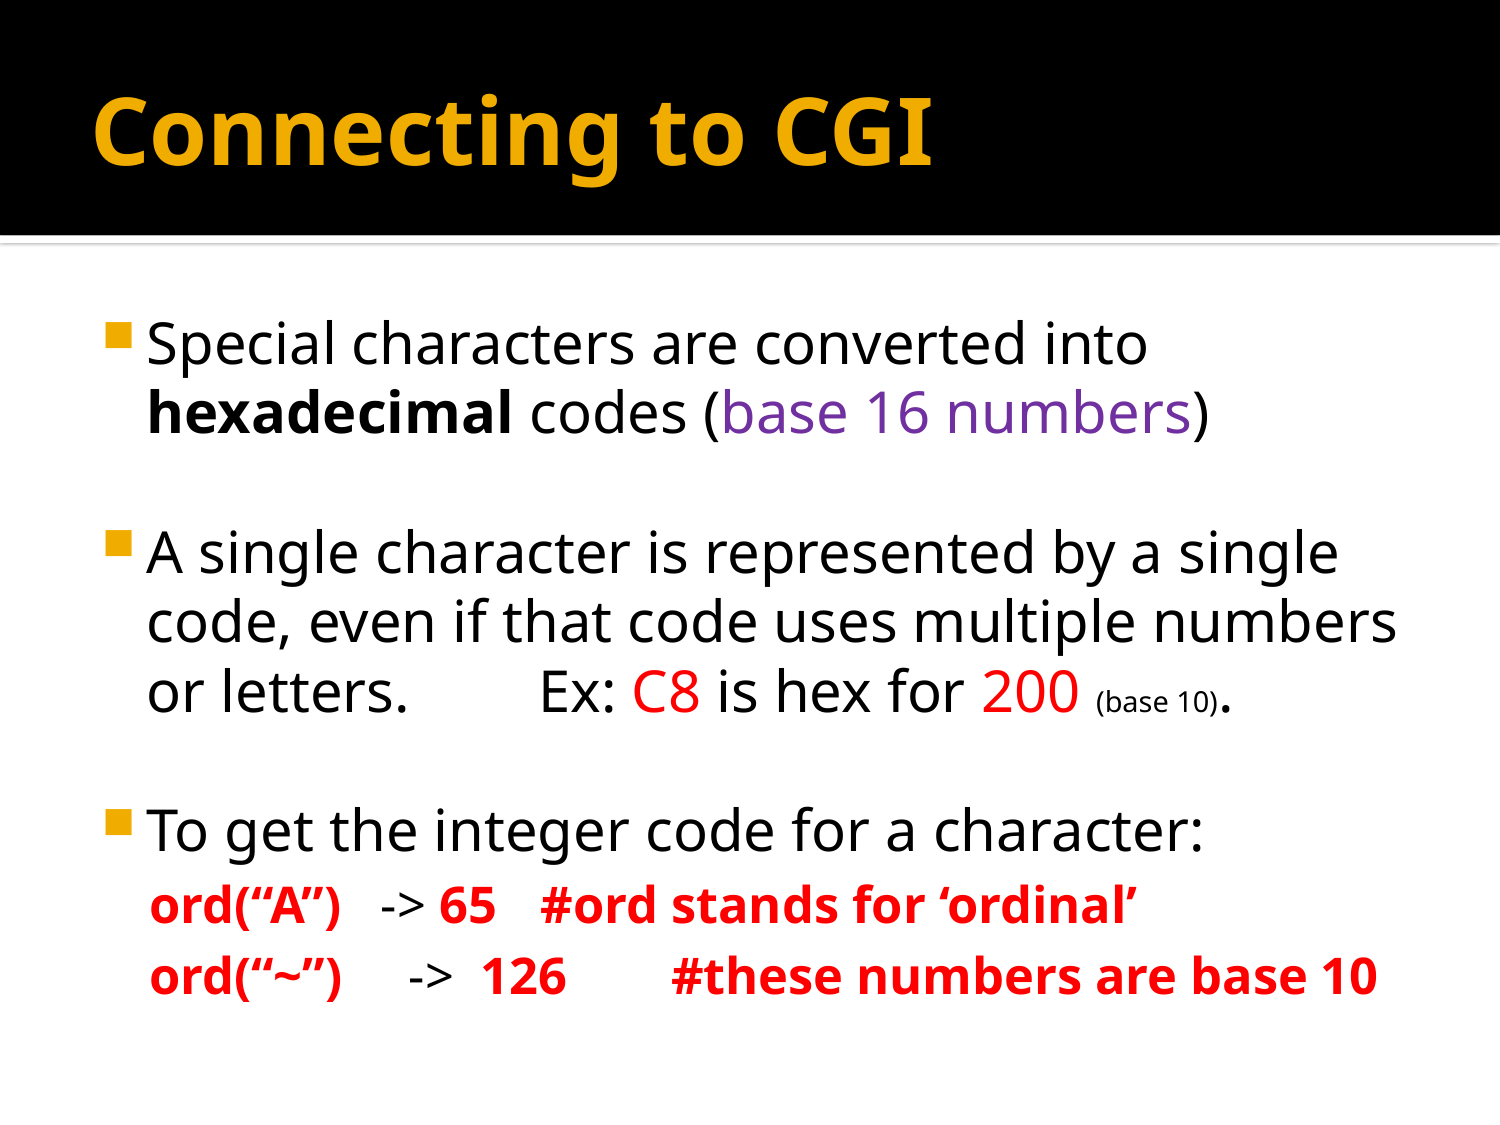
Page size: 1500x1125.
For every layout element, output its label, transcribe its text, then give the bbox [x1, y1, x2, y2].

title Connecting to CGI [75, 25, 1425, 231]
list Special characters are converted into hexadecimal codes (base 16 numbers) A single character is represented by a single code, even if that code uses multiple numbers or letters. Ex: C8 is hex for 200 (base 10). To get the integer code for a character: ord(“A”) -> 65 #ord stands for ‘ordinal’ ord(“~”) -> 126 #these numbers are base 10 [75, 291, 1425, 1050]
